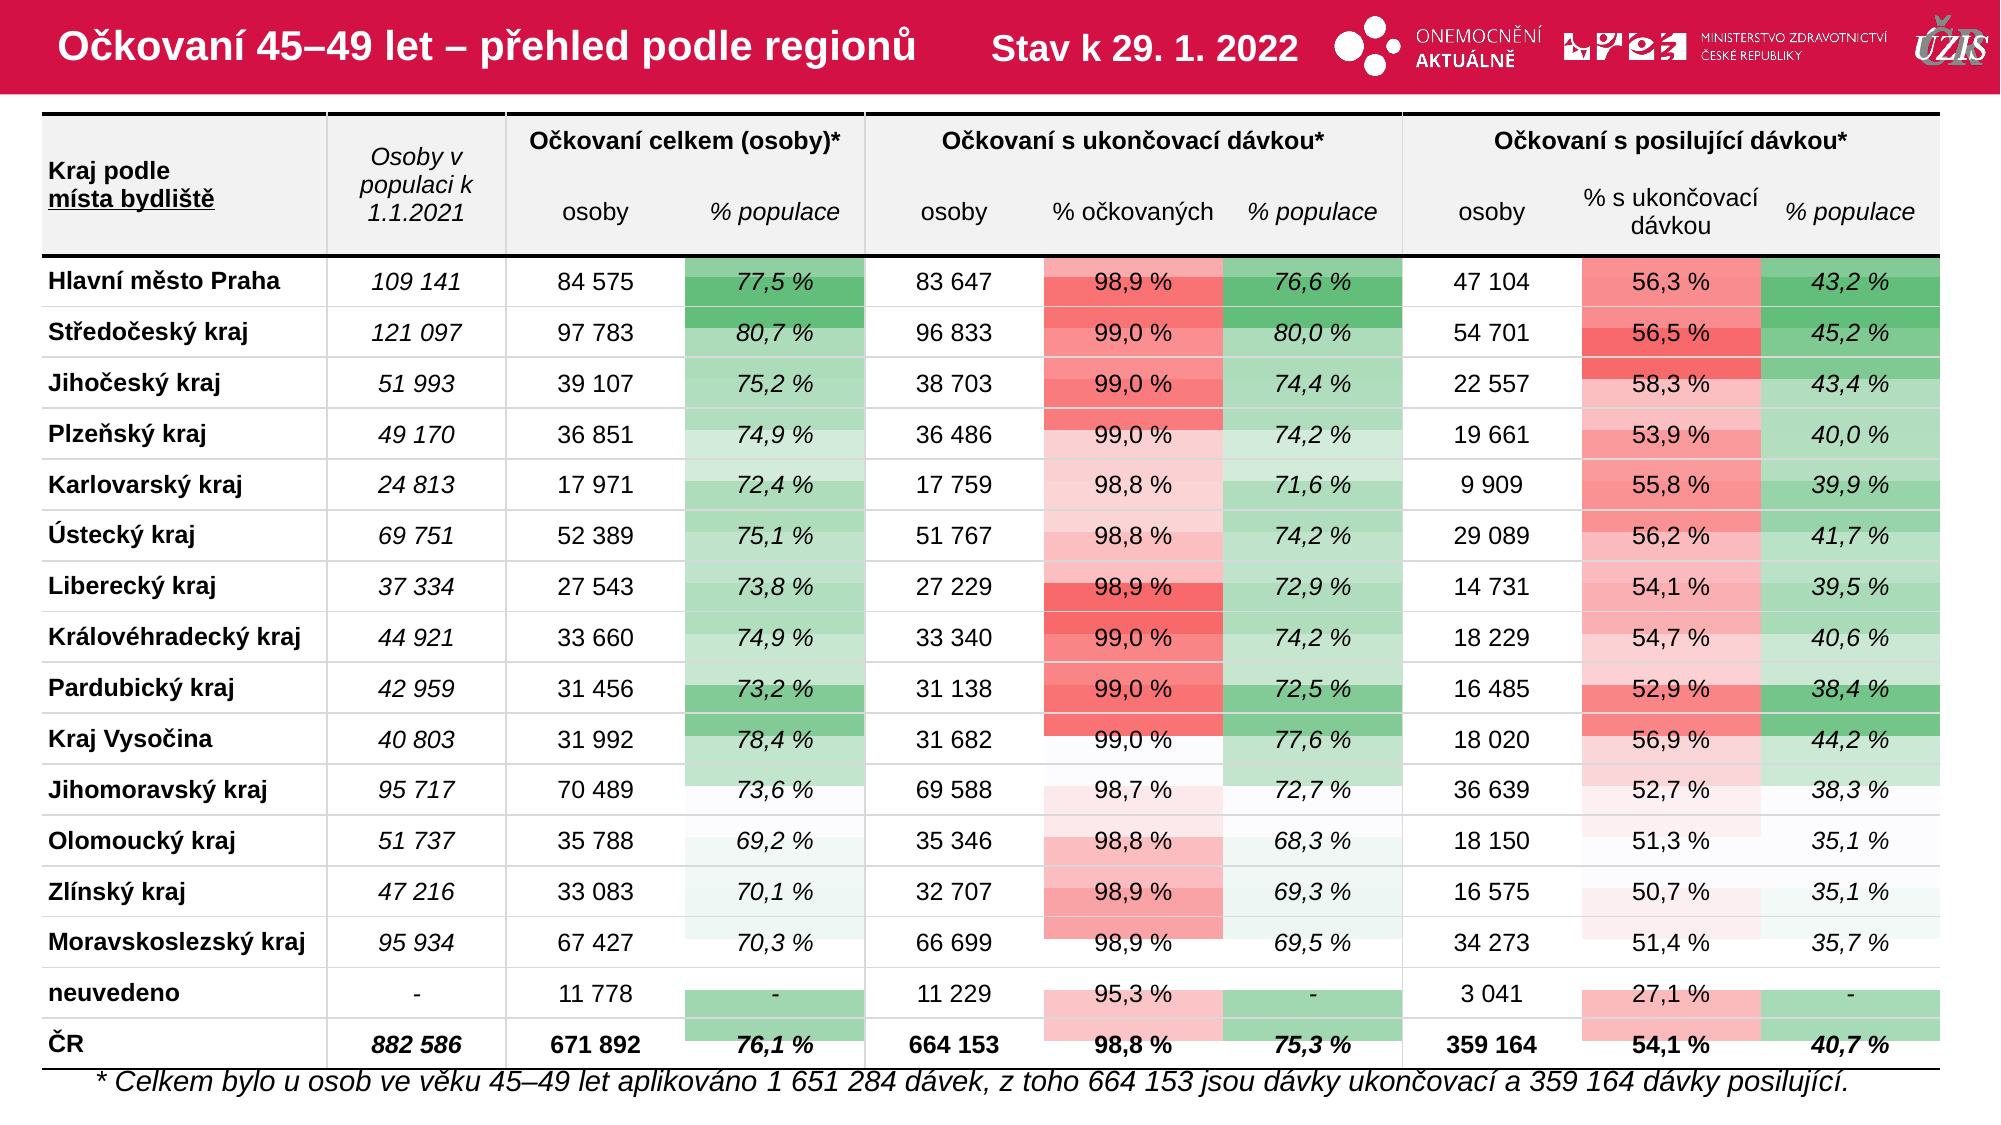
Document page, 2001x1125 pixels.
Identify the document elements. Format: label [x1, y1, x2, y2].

table_cell [507, 1019, 864, 1068]
table_cell [328, 867, 505, 916]
table_cell [328, 917, 505, 967]
table_cell [507, 663, 864, 712]
table_cell [1403, 409, 1940, 458]
table_cell [866, 612, 1402, 661]
table_cell [42, 258, 326, 306]
table_cell [328, 511, 505, 560]
table_cell [42, 1019, 326, 1068]
table_cell [866, 663, 1402, 712]
table_cell [1403, 307, 1940, 356]
table_cell [328, 816, 505, 865]
table_cell [42, 917, 326, 967]
text_box [976, 16, 1421, 77]
table_cell [866, 409, 1402, 458]
table_cell [42, 460, 326, 509]
table_cell [42, 663, 326, 712]
picture [1915, 15, 1989, 66]
table_cell [42, 714, 326, 763]
table_cell [1403, 816, 1940, 865]
table_cell [507, 358, 864, 407]
table_cell [328, 968, 505, 1017]
table_cell [42, 765, 326, 814]
table_cell [1403, 867, 1940, 916]
table_cell [328, 460, 505, 509]
table_cell [866, 258, 1402, 306]
table_cell [1403, 1019, 1940, 1068]
table_cell [507, 765, 864, 814]
title [42, 0, 1262, 95]
table_cell [1403, 258, 1940, 306]
table_cell [866, 307, 1402, 356]
table_header [328, 116, 505, 254]
table_cell [866, 166, 1402, 254]
table_cell [507, 511, 864, 560]
table_cell [328, 258, 505, 306]
table_cell [42, 562, 326, 611]
table_cell [42, 612, 326, 661]
table_cell [507, 562, 864, 611]
table_cell [866, 460, 1402, 509]
table_cell [507, 968, 864, 1017]
table_cell [42, 968, 326, 1017]
table_cell [1403, 663, 1940, 712]
table_cell [328, 409, 505, 458]
table_cell [866, 917, 1402, 967]
table_cell [328, 358, 505, 407]
table_cell [1403, 358, 1940, 407]
table_cell [507, 612, 864, 661]
table_cell [507, 917, 864, 967]
table_cell [1403, 714, 1940, 763]
table_cell [866, 714, 1402, 763]
table_cell [328, 307, 505, 356]
table_cell [328, 714, 505, 763]
picture [1563, 31, 1888, 60]
table_cell [42, 816, 326, 865]
table_cell [507, 460, 864, 509]
table_cell [1403, 460, 1940, 509]
text_box [80, 1070, 1871, 1105]
table_cell [42, 867, 326, 916]
table_cell [507, 714, 864, 763]
table_cell [507, 409, 864, 458]
table_cell [1403, 917, 1940, 967]
table_cell [328, 562, 505, 611]
table_header [866, 116, 1402, 166]
table_cell [866, 562, 1402, 611]
table_cell [42, 511, 326, 560]
table_cell [866, 867, 1402, 916]
table_header [507, 116, 864, 166]
table_cell [866, 765, 1402, 814]
table_cell [866, 968, 1402, 1017]
table_cell [507, 867, 864, 916]
table_cell [507, 307, 864, 356]
table_cell [507, 258, 864, 306]
table_header [1403, 116, 1940, 166]
table_cell [507, 166, 864, 254]
table_cell [866, 1019, 1402, 1068]
table_cell [1403, 968, 1940, 1017]
table_cell [328, 612, 505, 661]
table_cell [1403, 562, 1940, 611]
table_cell [866, 511, 1402, 560]
table_cell [1403, 765, 1940, 814]
table_cell [42, 358, 326, 407]
table_cell [507, 816, 864, 865]
picture [1421, 16, 1542, 76]
table_cell [328, 663, 505, 712]
table_cell [328, 765, 505, 814]
table_cell [42, 307, 326, 356]
table_cell [866, 358, 1402, 407]
table_cell [866, 816, 1402, 865]
table_cell [1403, 612, 1940, 661]
table_cell [1403, 511, 1940, 560]
table_cell [42, 409, 326, 458]
table_header [42, 116, 326, 254]
table_cell [1403, 166, 1940, 254]
table_cell [328, 1019, 505, 1068]
